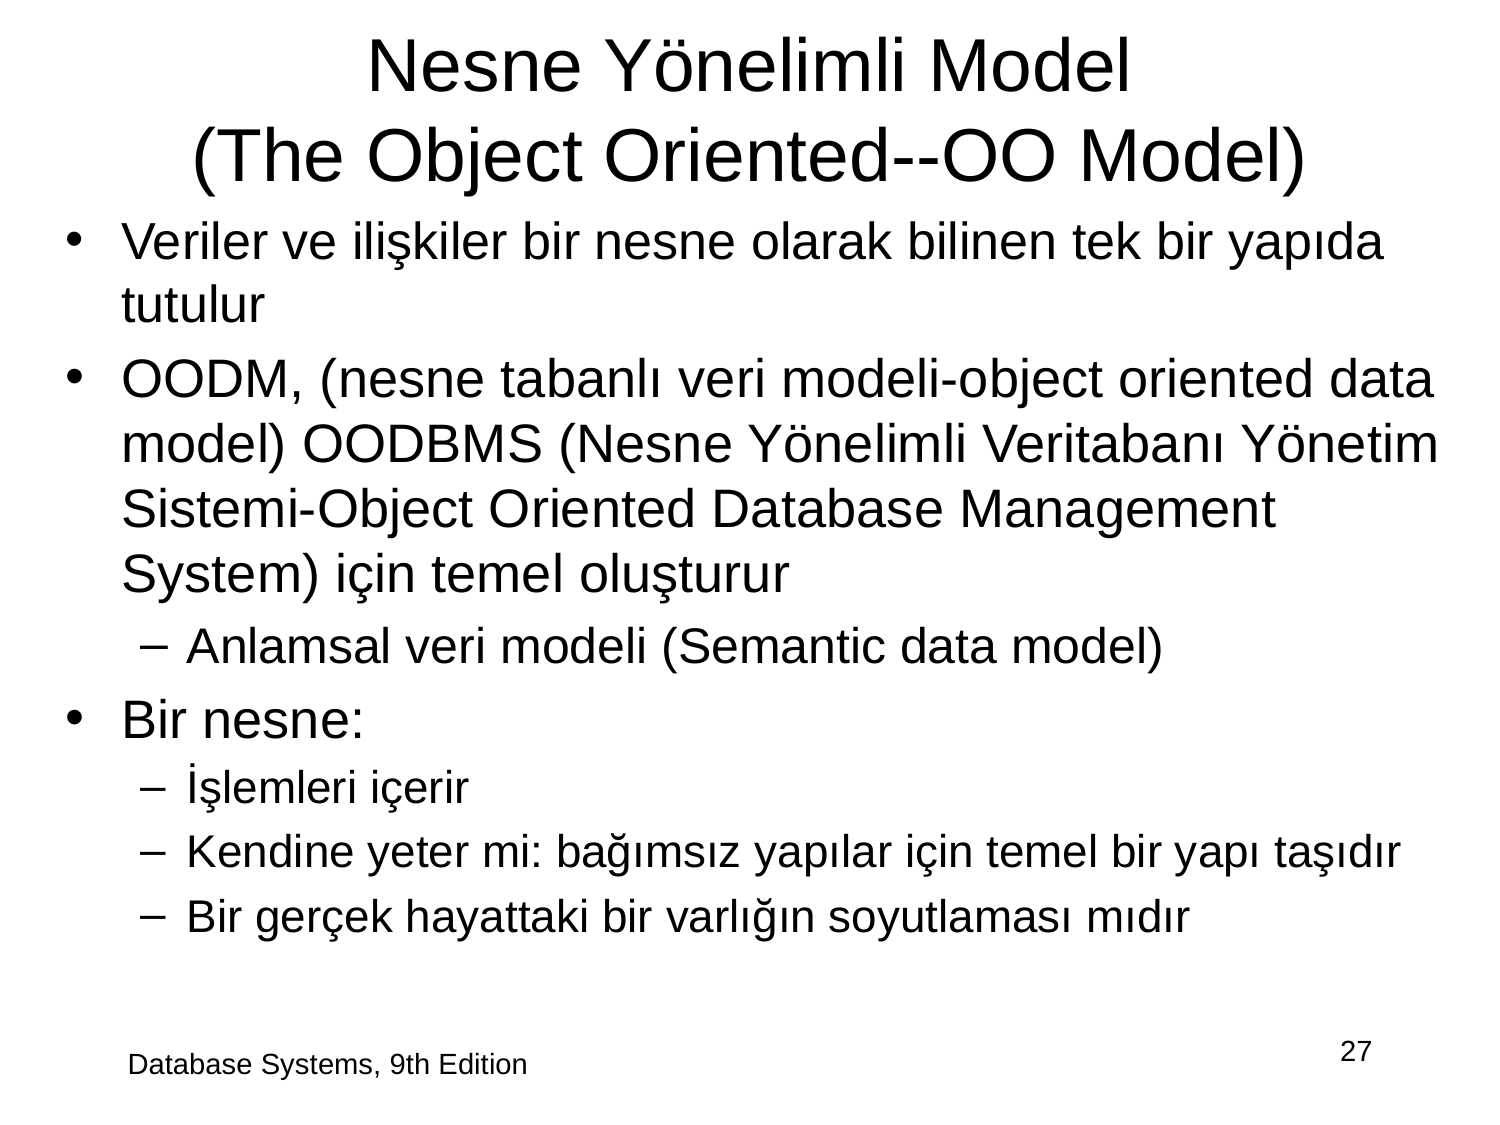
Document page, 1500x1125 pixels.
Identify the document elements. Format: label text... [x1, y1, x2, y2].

title Nesne Yönelimli Model (The Object Oriented--OO Model) [112, 12, 1388, 200]
text_box Database Systems, 9th Edition [112, 1037, 1225, 1080]
list Veriler ve ilişkiler bir nesne olarak bilinen tek bir yapıda tutulur OODM, (nesne tabanlı veri modeli-object oriented data model) OODBMS (Nesne Yönelimli Veritabanı Yönetim Sistemi-Object Oriented Database Management System) için temel oluşturur Anlamsal veri modeli (Semantic data model) Bir nesne: İşlemleri içerir Kendine yeter mi: bağımsız yapılar için temel bir yapı taşıdır Bir gerçek hayattaki bir varlığın soyutlaması mıdır [50, 200, 1475, 1125]
